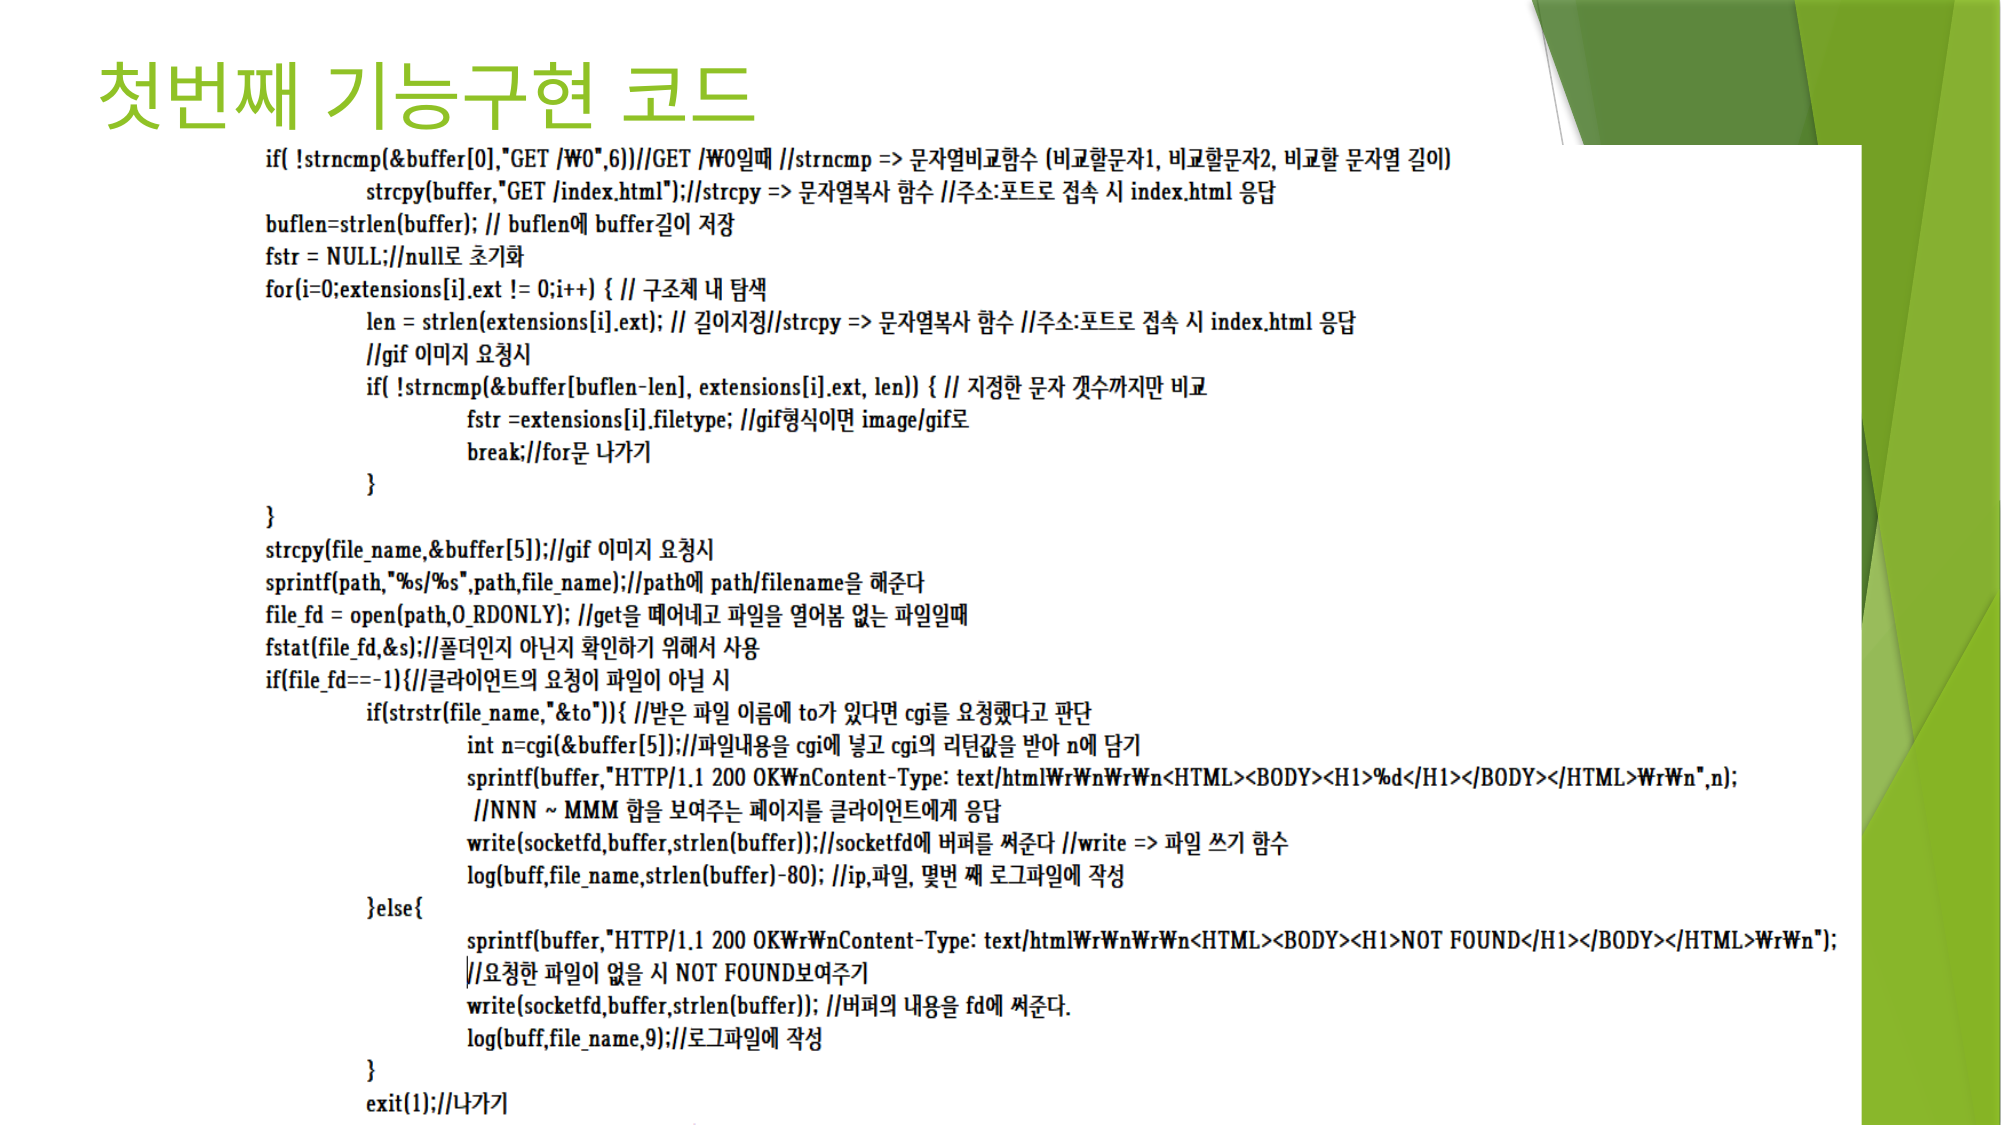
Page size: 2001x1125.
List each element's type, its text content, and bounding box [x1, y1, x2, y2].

picture [0, 145, 1863, 1125]
title 첫번째 기능구현 코드 [81, 41, 1492, 144]
